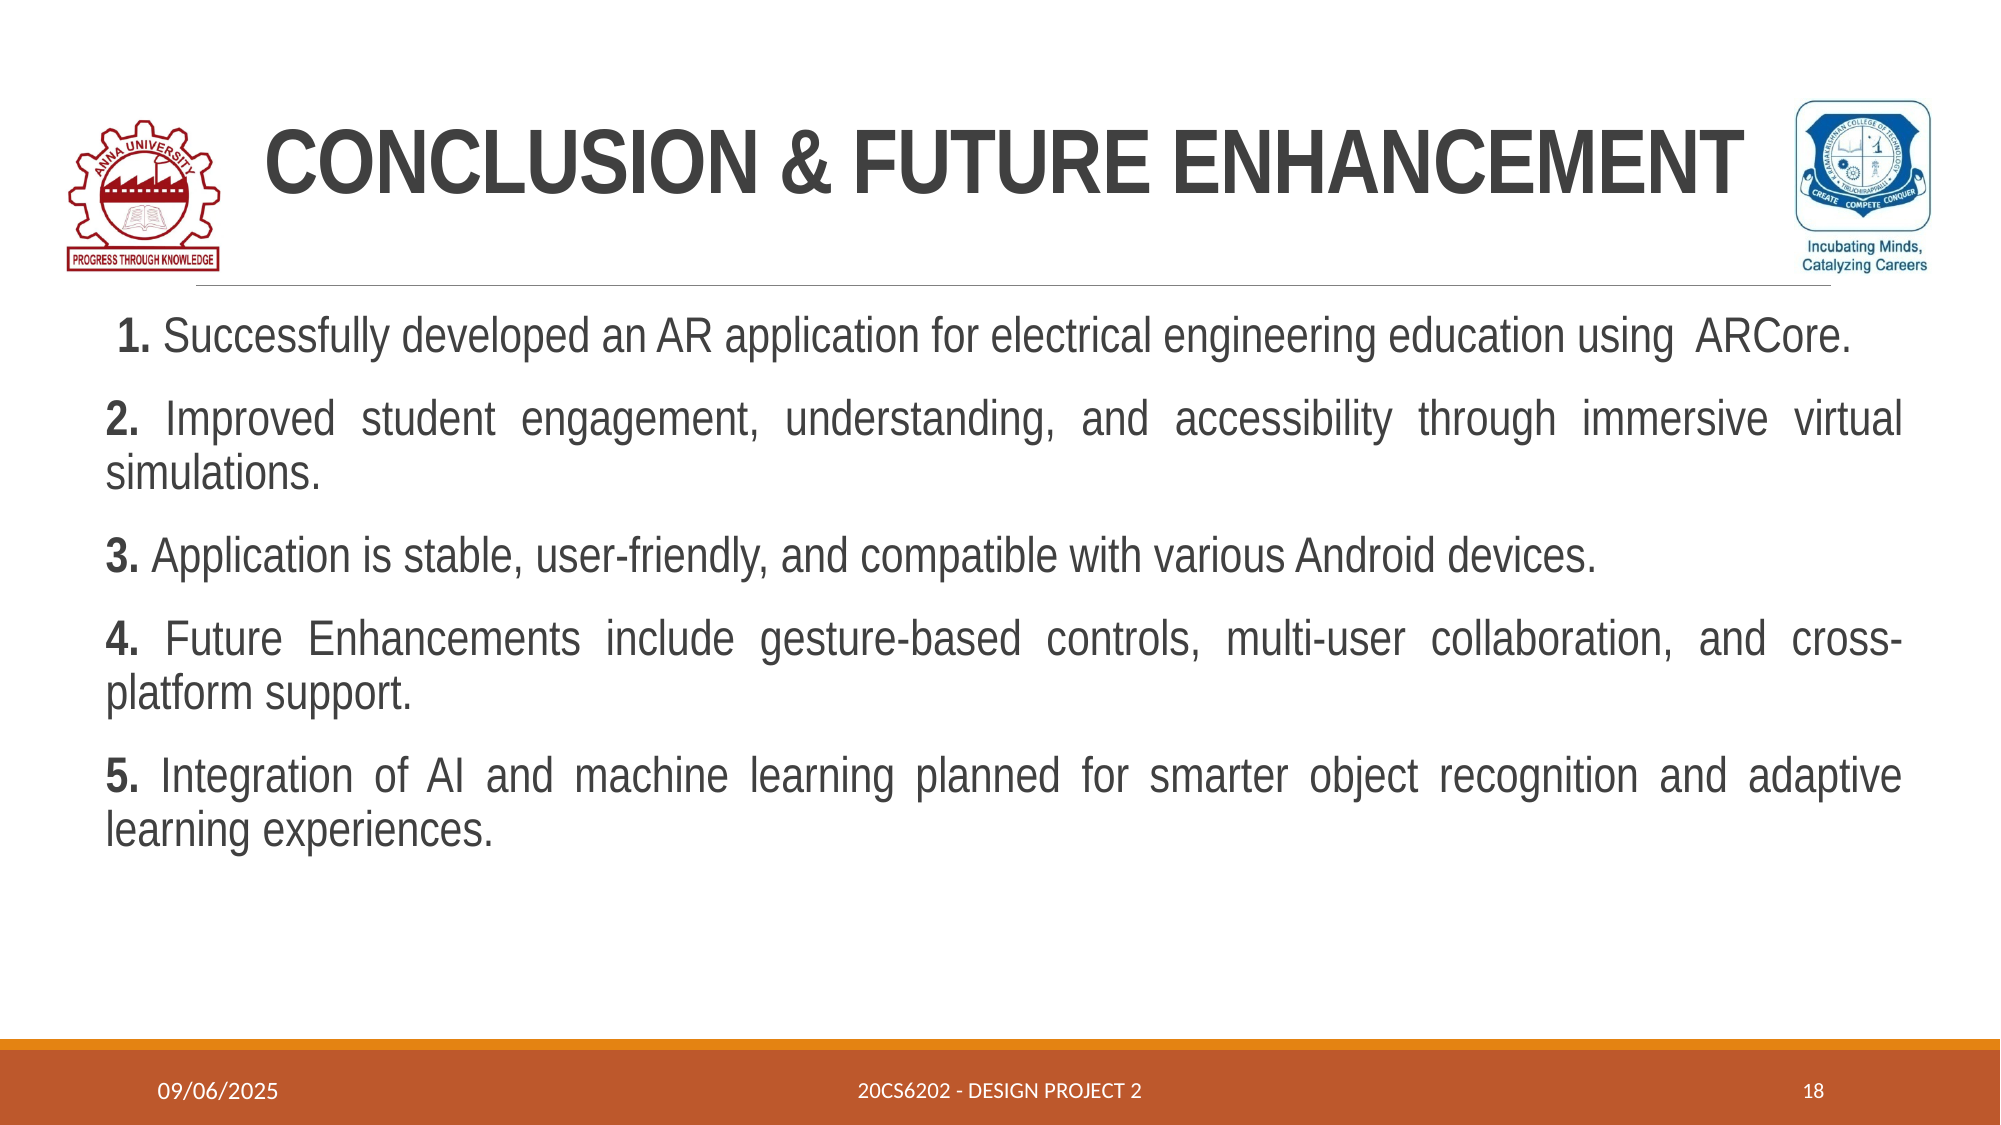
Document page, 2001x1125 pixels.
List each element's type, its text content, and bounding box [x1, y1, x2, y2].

picture [62, 115, 224, 274]
title CONCLUSION & FUTURE ENHANCEMENT [180, 47, 1830, 285]
footer 20CS6202 - DESIGN PROJECT 2 [604, 1059, 1396, 1120]
text_box 09/06/2025 [142, 1066, 532, 1112]
list 1. Successfully developed an AR application for electrical engineering education using ARCore. 2. Improved student engagement, understanding, and accessibility through immersive virtual simulations. 3. Application is stable, user-friendly, and compatible with various Android devices. 4. Future Enhancements include gesture-based controls, multi-user collaboration, and cross-platform support. 5. Integration of AI and machine learning planned for smarter object recognition and adaptive learning experiences. [90, 301, 1921, 960]
picture [1793, 98, 1932, 277]
slide_number 18 [1624, 1059, 1840, 1120]
